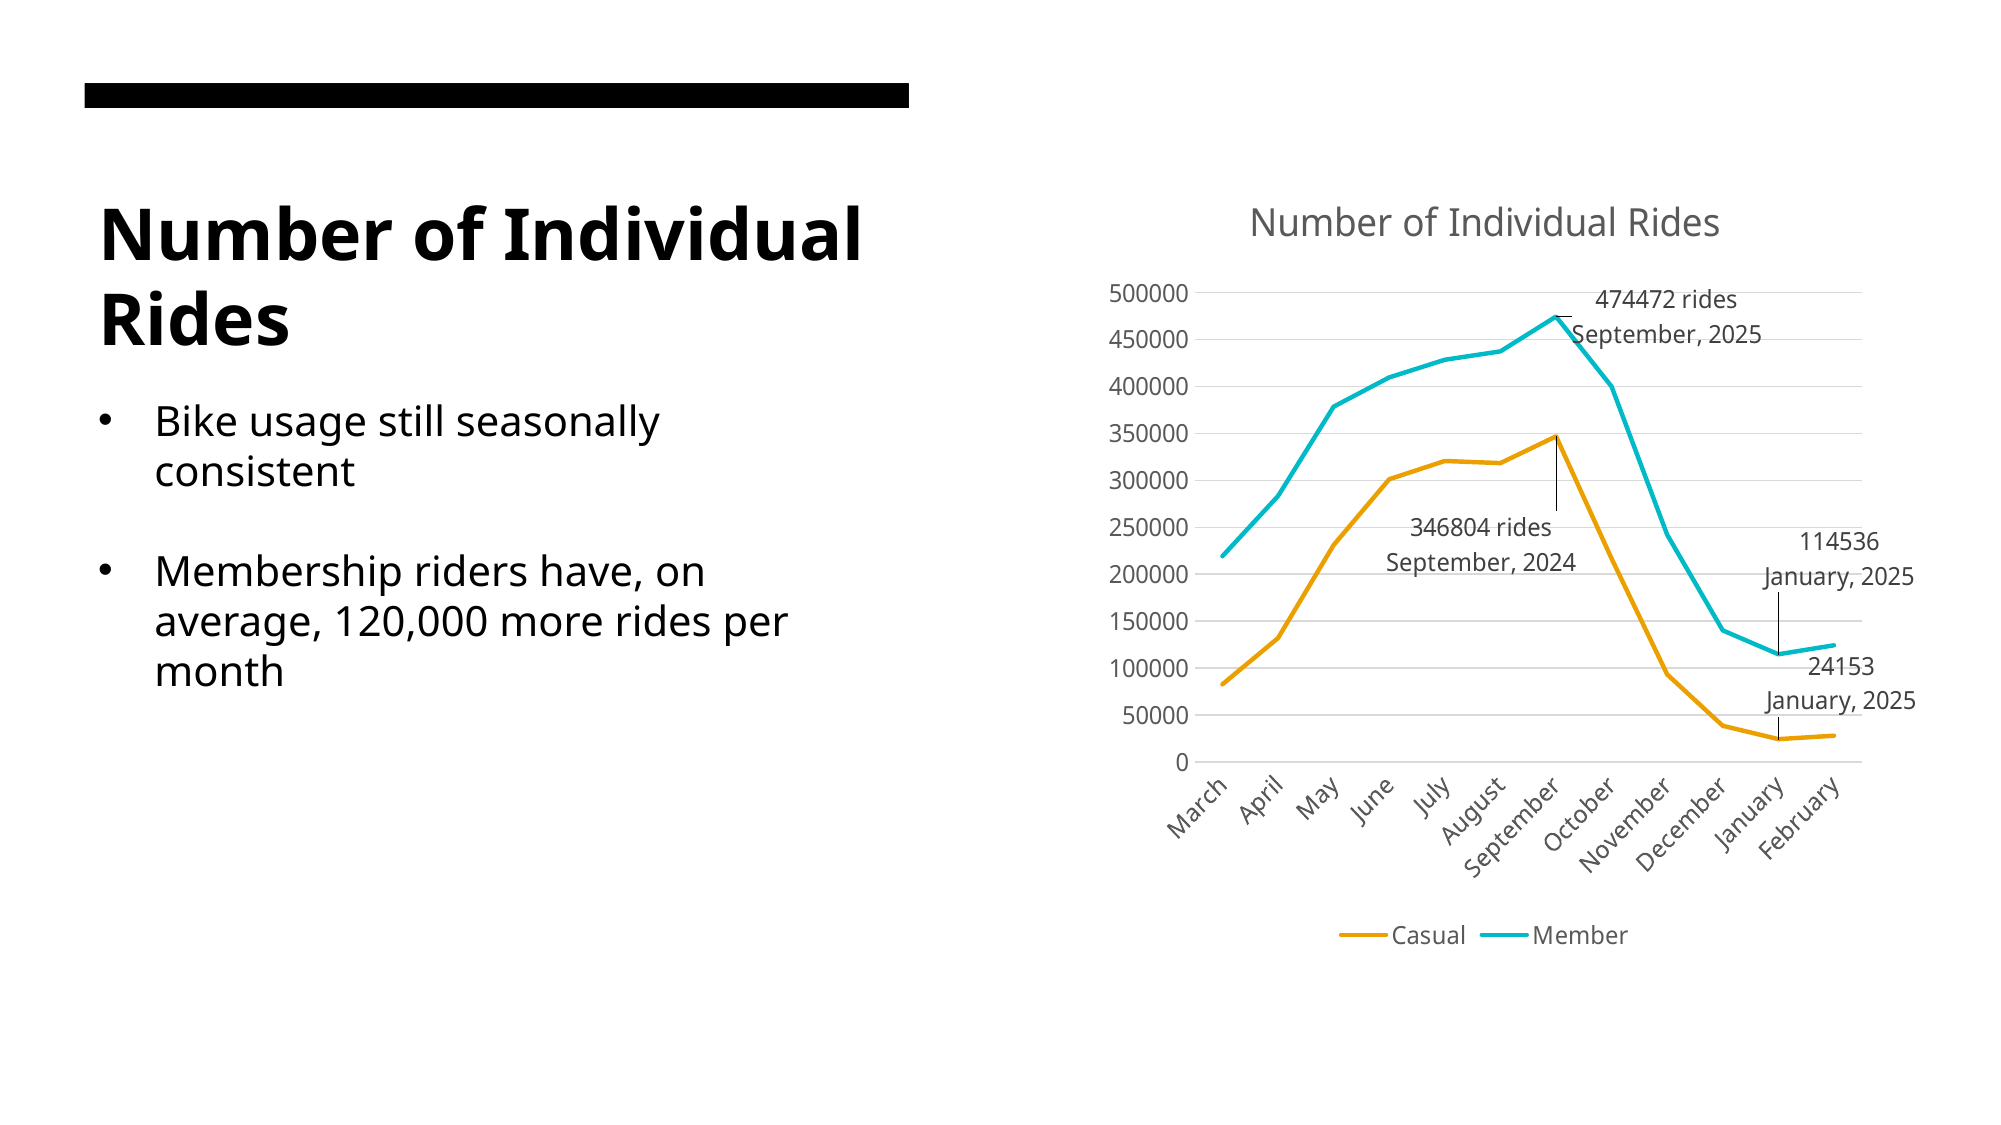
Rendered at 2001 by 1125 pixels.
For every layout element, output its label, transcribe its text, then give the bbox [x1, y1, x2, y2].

text_box Bike usage still seasonally consistent Membership riders have, on average, 120,000 more rides per month [83, 387, 877, 702]
title Number of Individual Rides [83, 180, 908, 370]
chart [1092, 159, 1917, 959]
